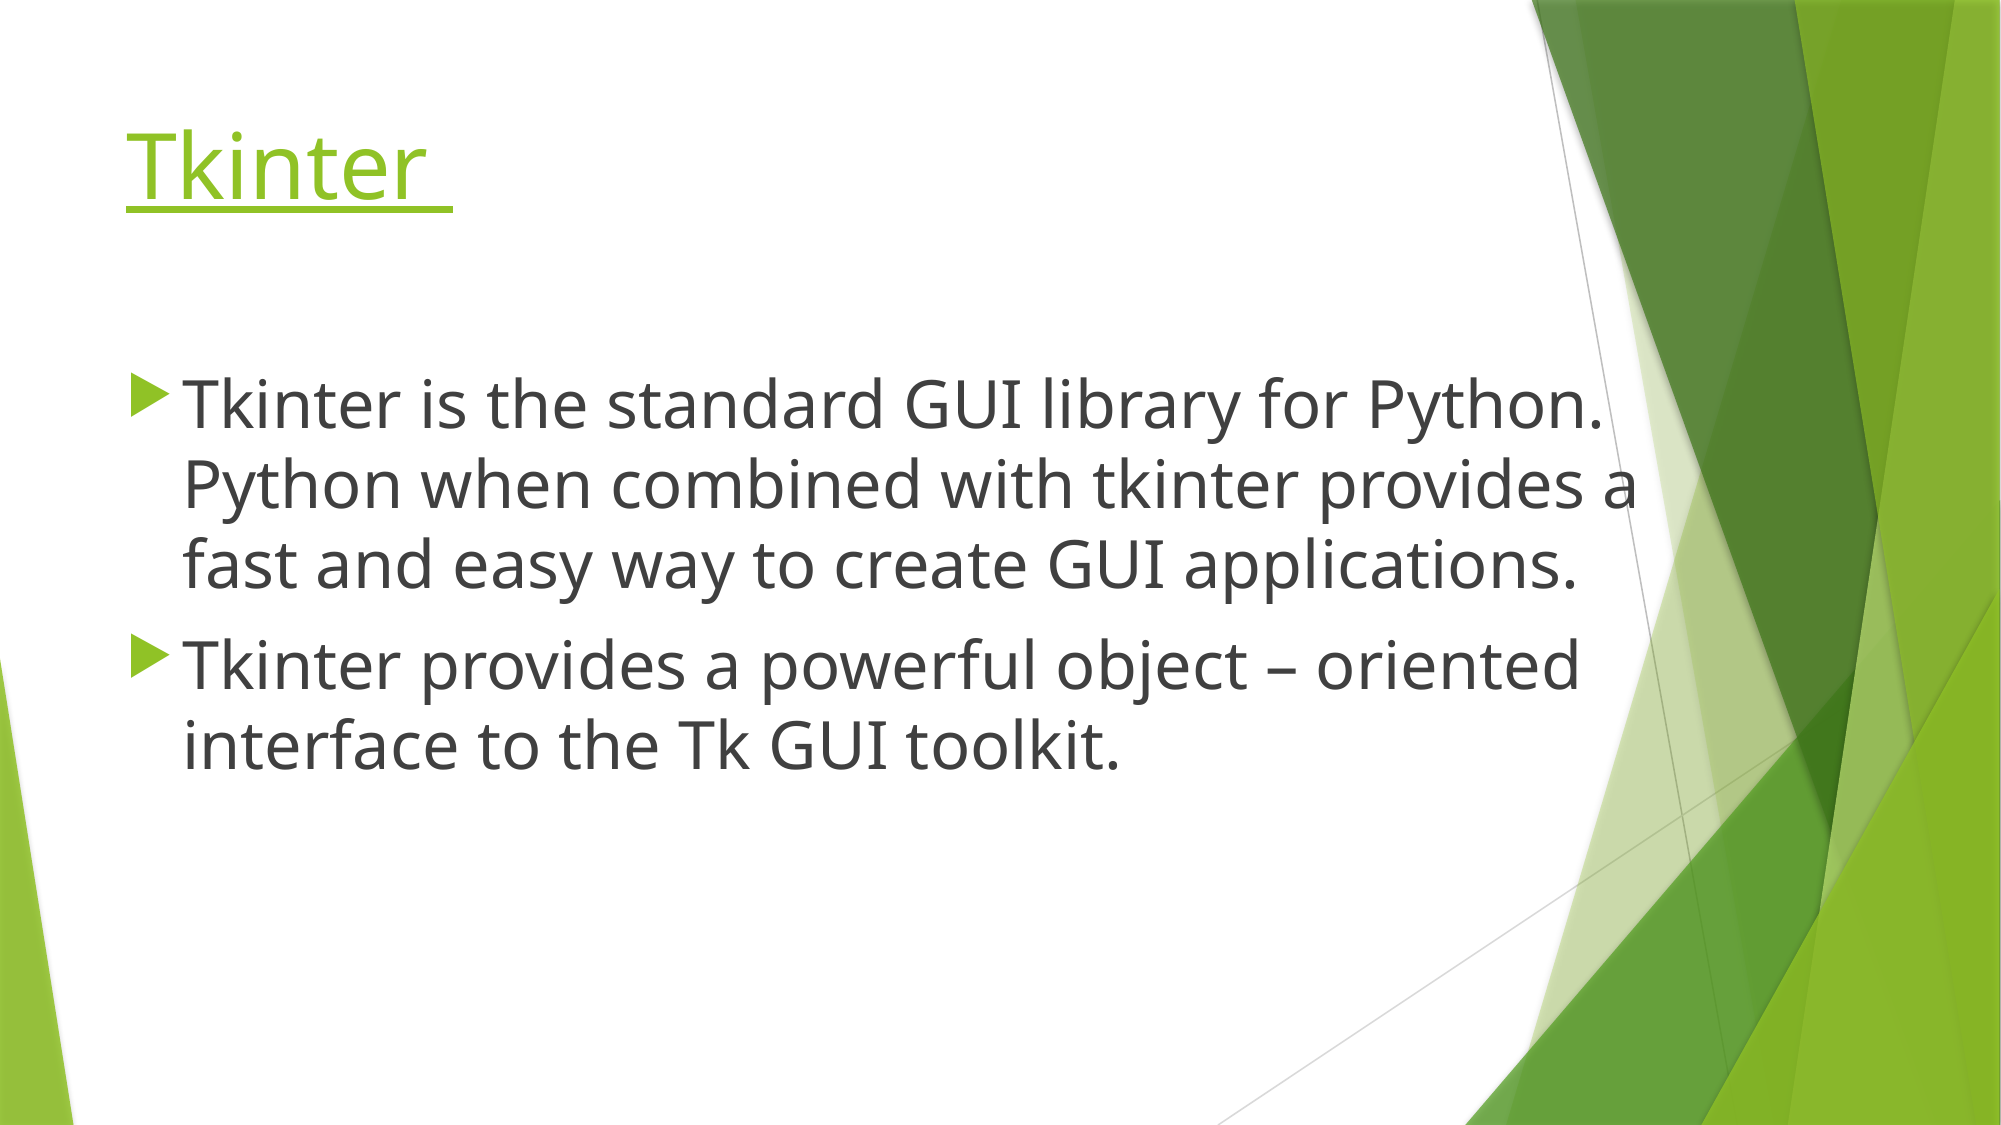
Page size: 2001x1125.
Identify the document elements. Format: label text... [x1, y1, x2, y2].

list Tkinter is the standard GUI library for Python. Python when combined with tkinter provides a fast and easy way to create GUI applications. Tkinter provides a powerful object – oriented interface to the Tk GUI toolkit. [111, 354, 1737, 992]
title Tkinter [111, 99, 1522, 317]
